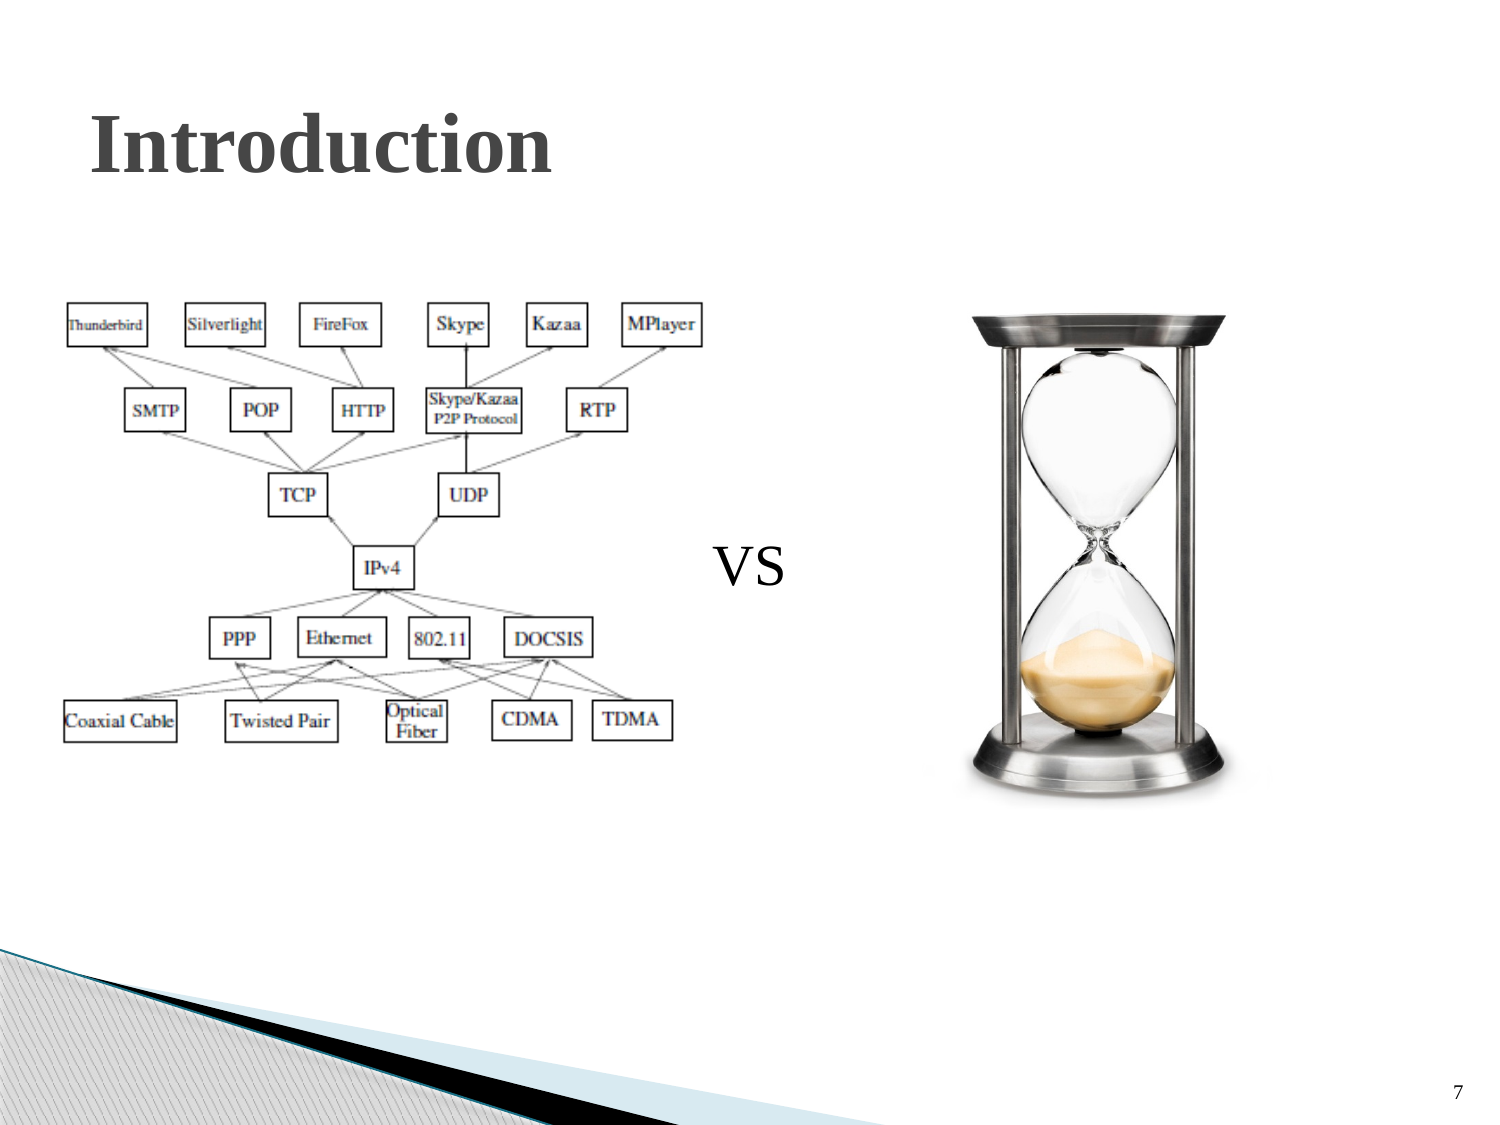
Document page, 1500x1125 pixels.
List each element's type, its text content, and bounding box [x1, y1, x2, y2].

picture [867, 250, 1326, 875]
text_box VS [715, 519, 803, 605]
slide_number 7 [1418, 1051, 1479, 1112]
title Introduction [75, 45, 1425, 233]
picture [29, 287, 710, 752]
